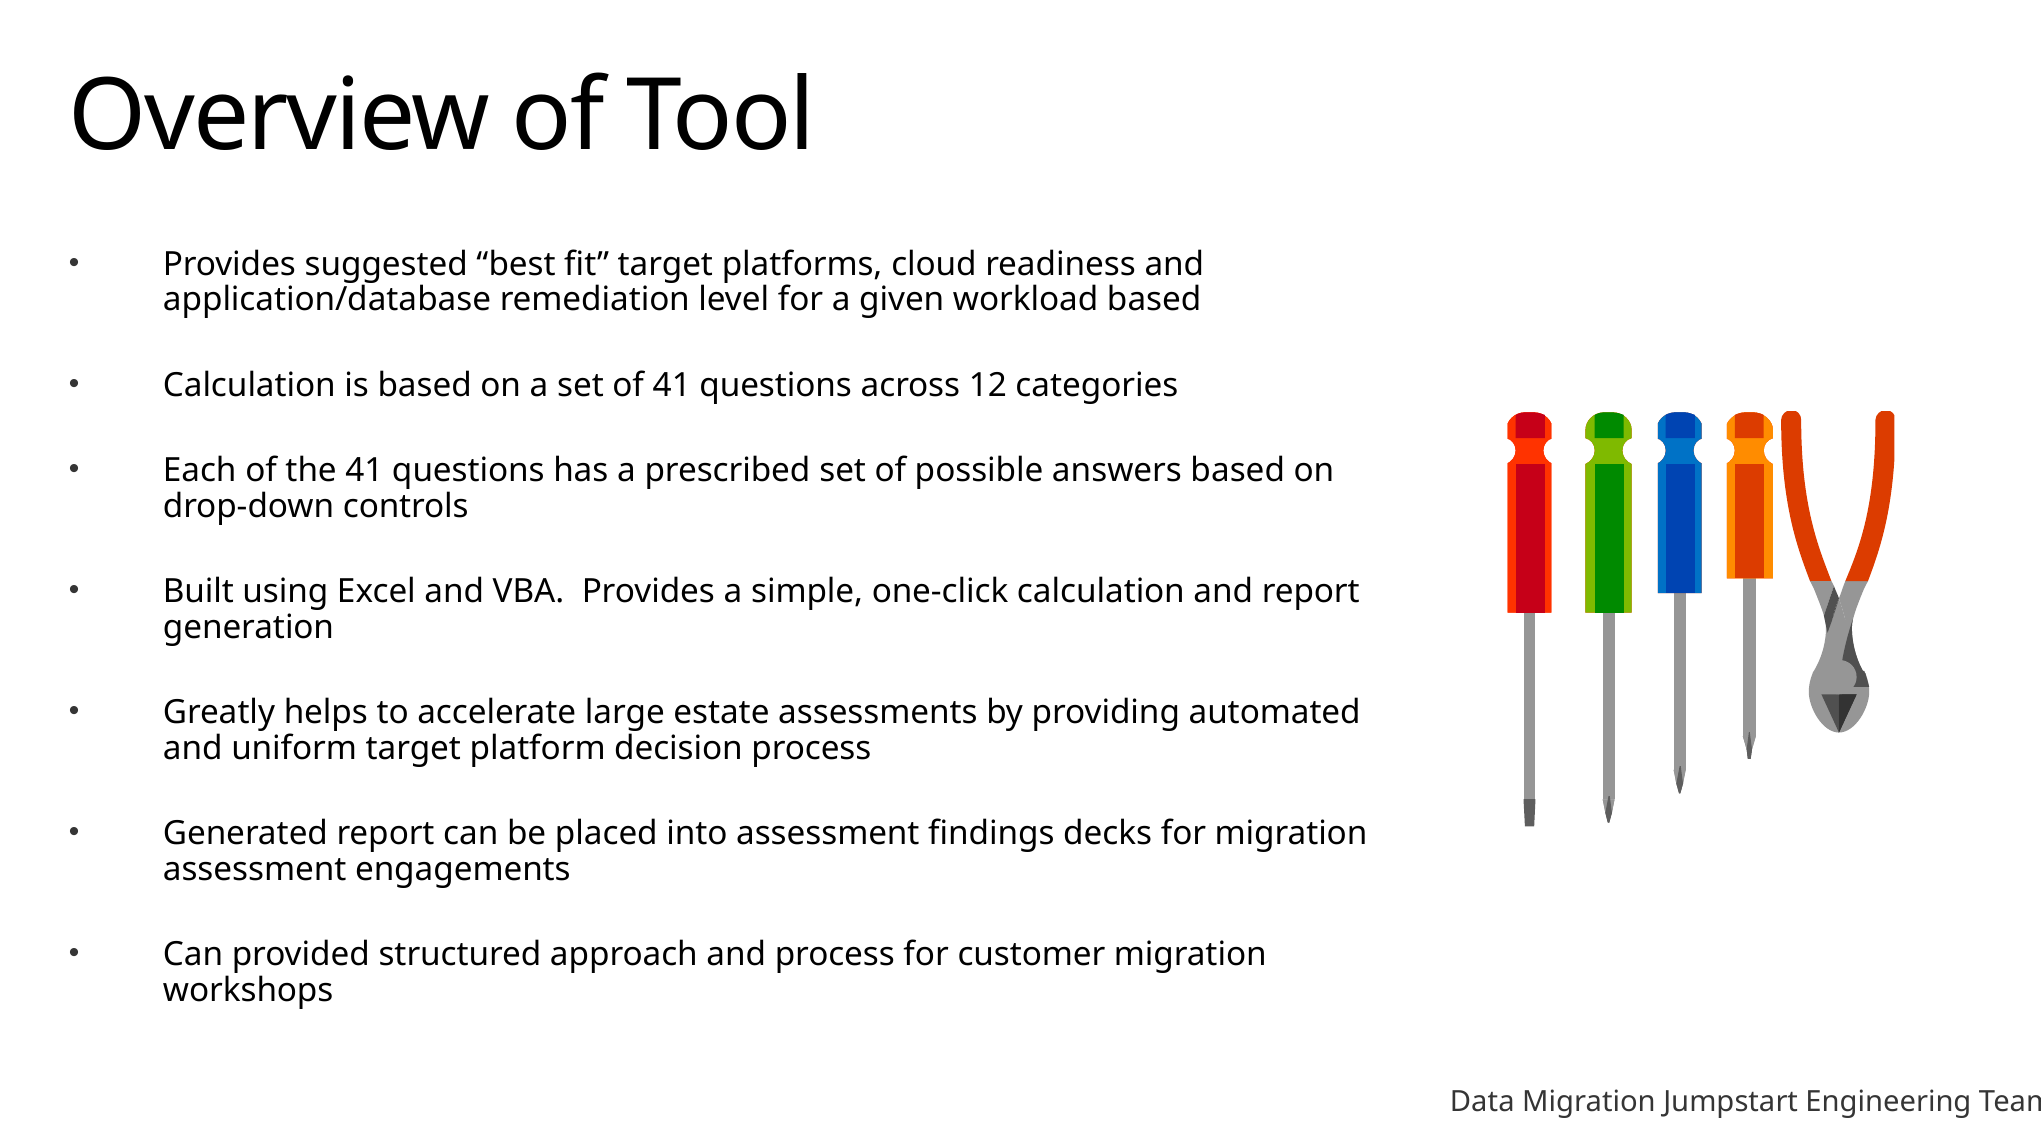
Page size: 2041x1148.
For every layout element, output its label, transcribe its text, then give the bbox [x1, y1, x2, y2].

list Provides suggested “best fit” target platforms, cloud readiness and application/database remediation level for a given workload based Calculation is based on a set of 41 questions across 12 categories Each of the 41 questions has a prescribed set of possible answers based on drop-down controls Built using Excel and VBA. Provides a simple, one-click calculation and report generation Greatly helps to accelerate large estate assessments by providing automated and uniform target platform decision process Generated report can be placed into assessment findings decks for migration assessment engagements Can provided structured approach and process for customer migration workshops [45, 231, 1446, 990]
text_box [1507, 410, 1895, 828]
title Overview of Tool [45, 48, 1996, 199]
text_box Data Migration Jumpstart Engineering Team [1420, 1070, 2041, 1134]
